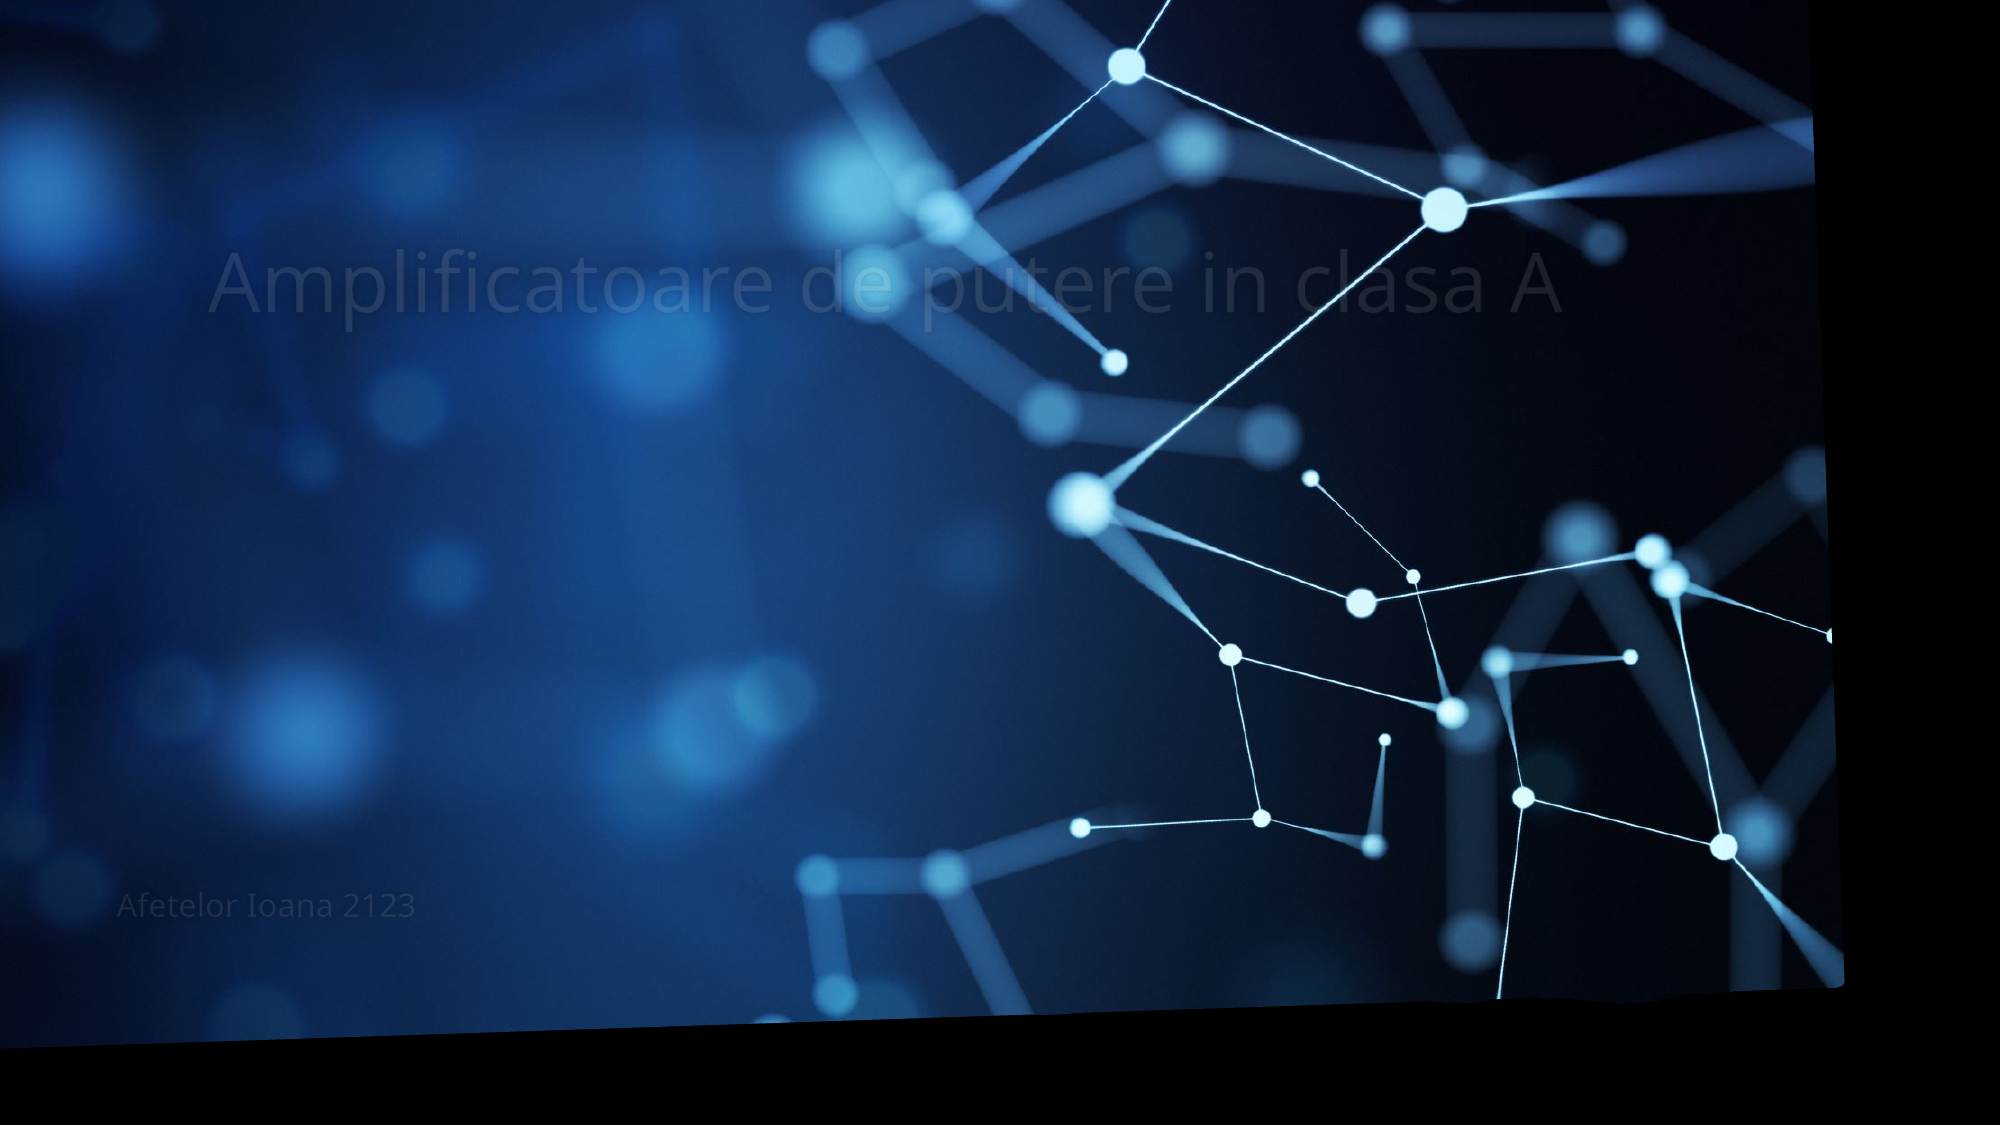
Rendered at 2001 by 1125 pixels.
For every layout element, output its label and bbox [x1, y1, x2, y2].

picture [0, 0, 1845, 1049]
